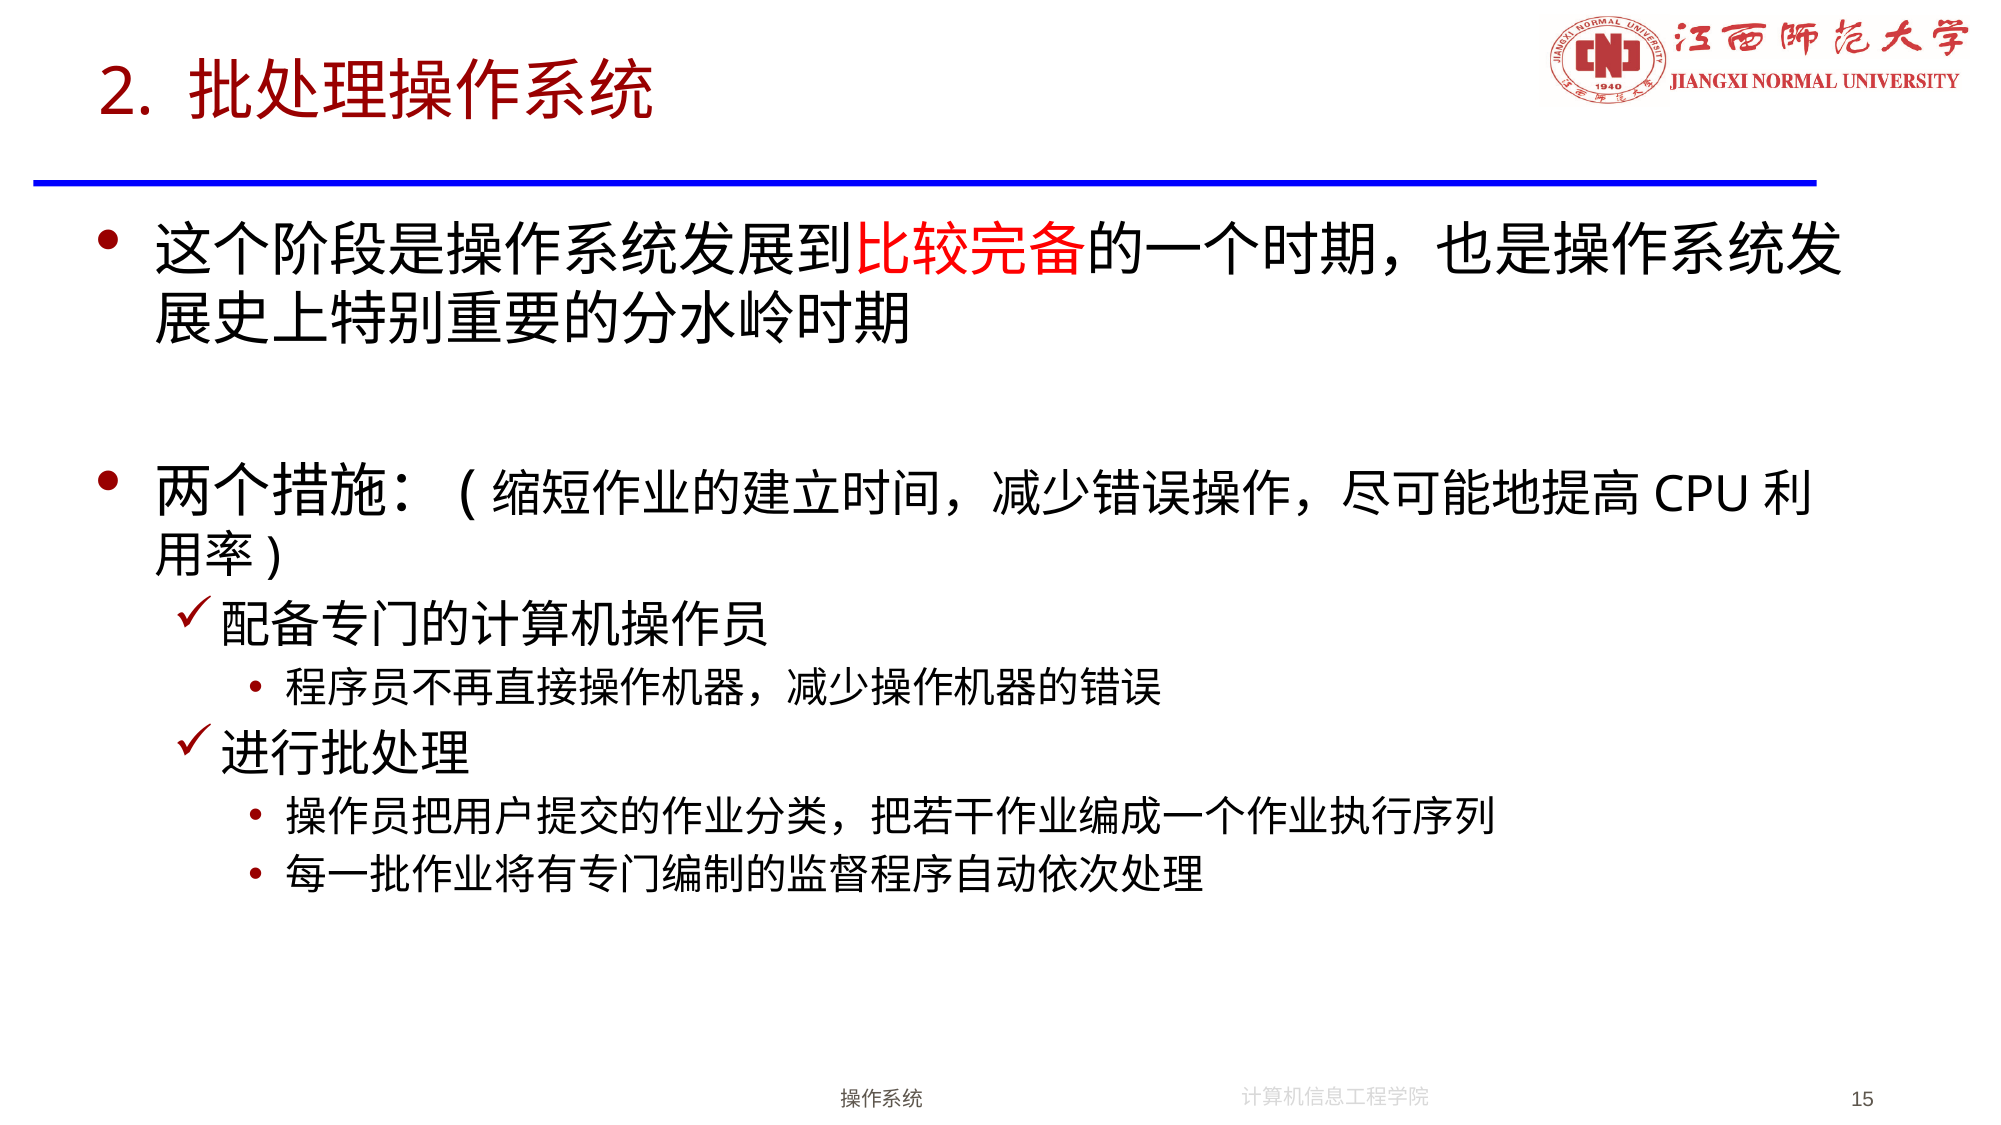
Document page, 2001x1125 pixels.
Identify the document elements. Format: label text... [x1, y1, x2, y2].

picture [1878, 69, 1962, 92]
footer 操作系统 [565, 1074, 1199, 1118]
picture [1878, 15, 1970, 59]
title 2. 批处理操作系统 [83, 12, 1878, 163]
slide_number 15 [1472, 1074, 1889, 1118]
list 这个阶段是操作系统发展到比较完备的一个时期，也是操作系统发展史上特别重要的分水岭时期 两个措施：(缩短作业的建立时间，减少错误操作，尽可能地提高CPU利用率) 配备专门的计算机操作员 程序员不再直接操作机器，减少操作机器的错误 进行批处理 操作员把用户提交的作业分类，把若干作业编成一个作业执行序列 每一批作业将有专门编制的监督程序自动依次处理 [83, 204, 1878, 1069]
